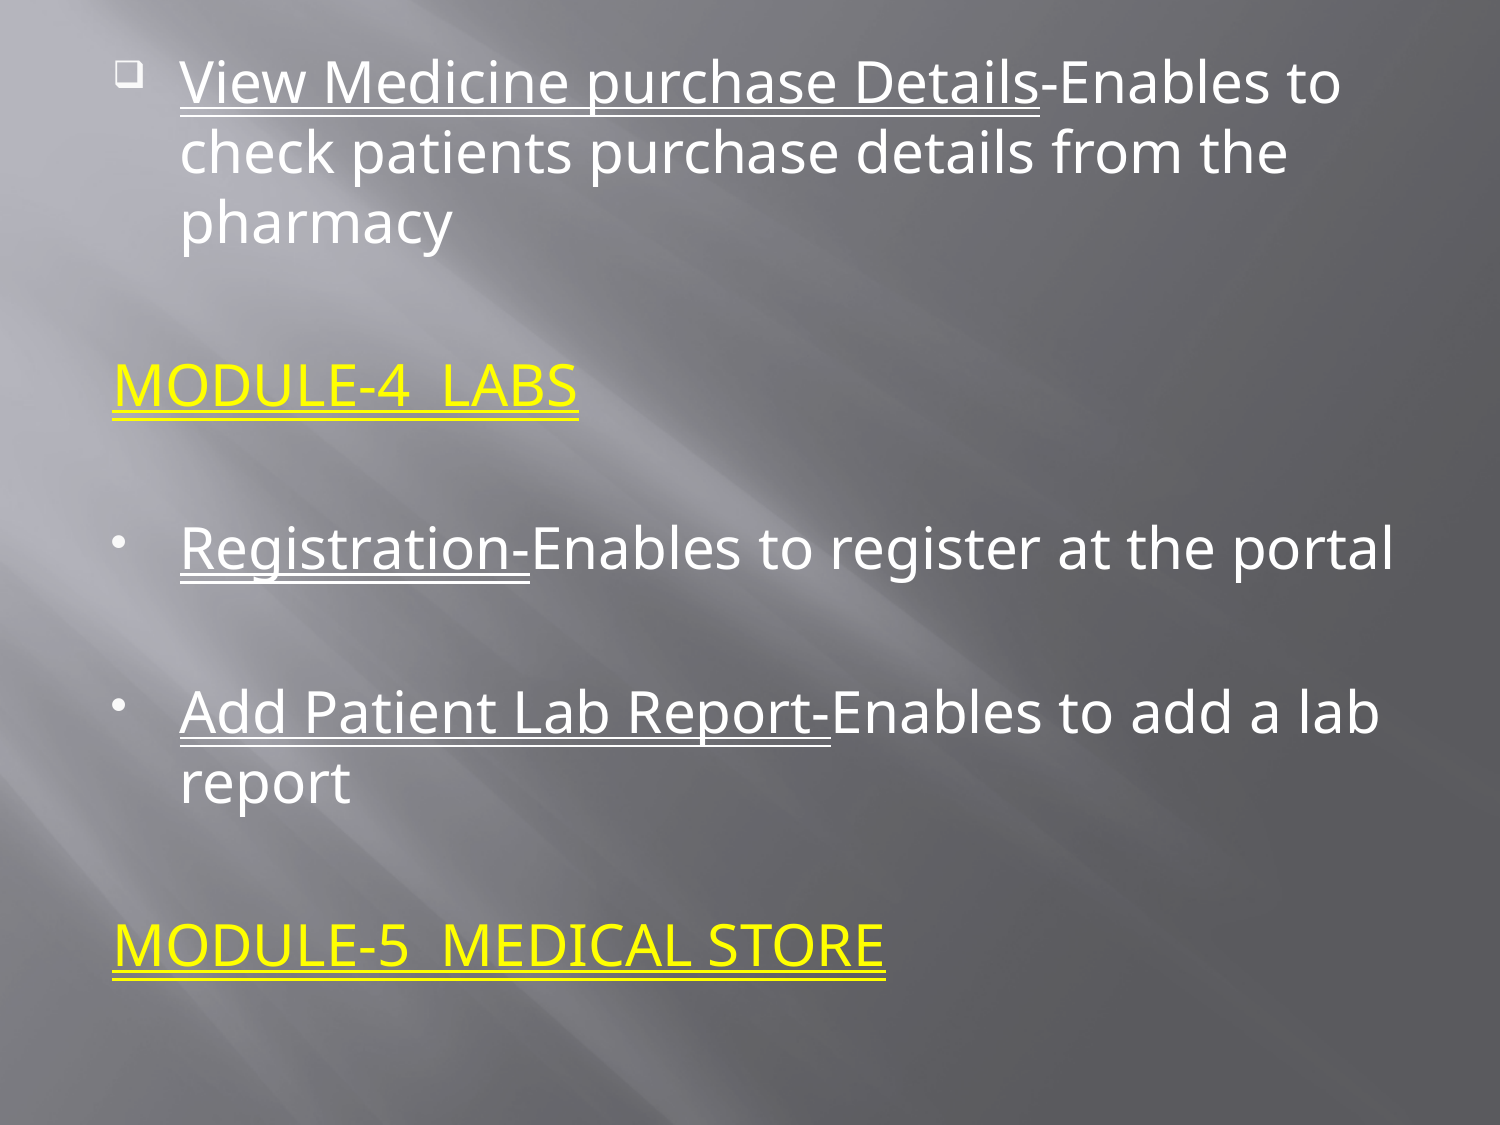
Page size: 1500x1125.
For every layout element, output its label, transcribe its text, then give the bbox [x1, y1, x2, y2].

list View Medicine purchase Details-Enables to check patients purchase details from the pharmacy MODULE-4 LABS Registration-Enables to register at the portal Add Patient Lab Report-Enables to add a lab report MODULE-5 MEDICAL STORE [75, 37, 1425, 1035]
